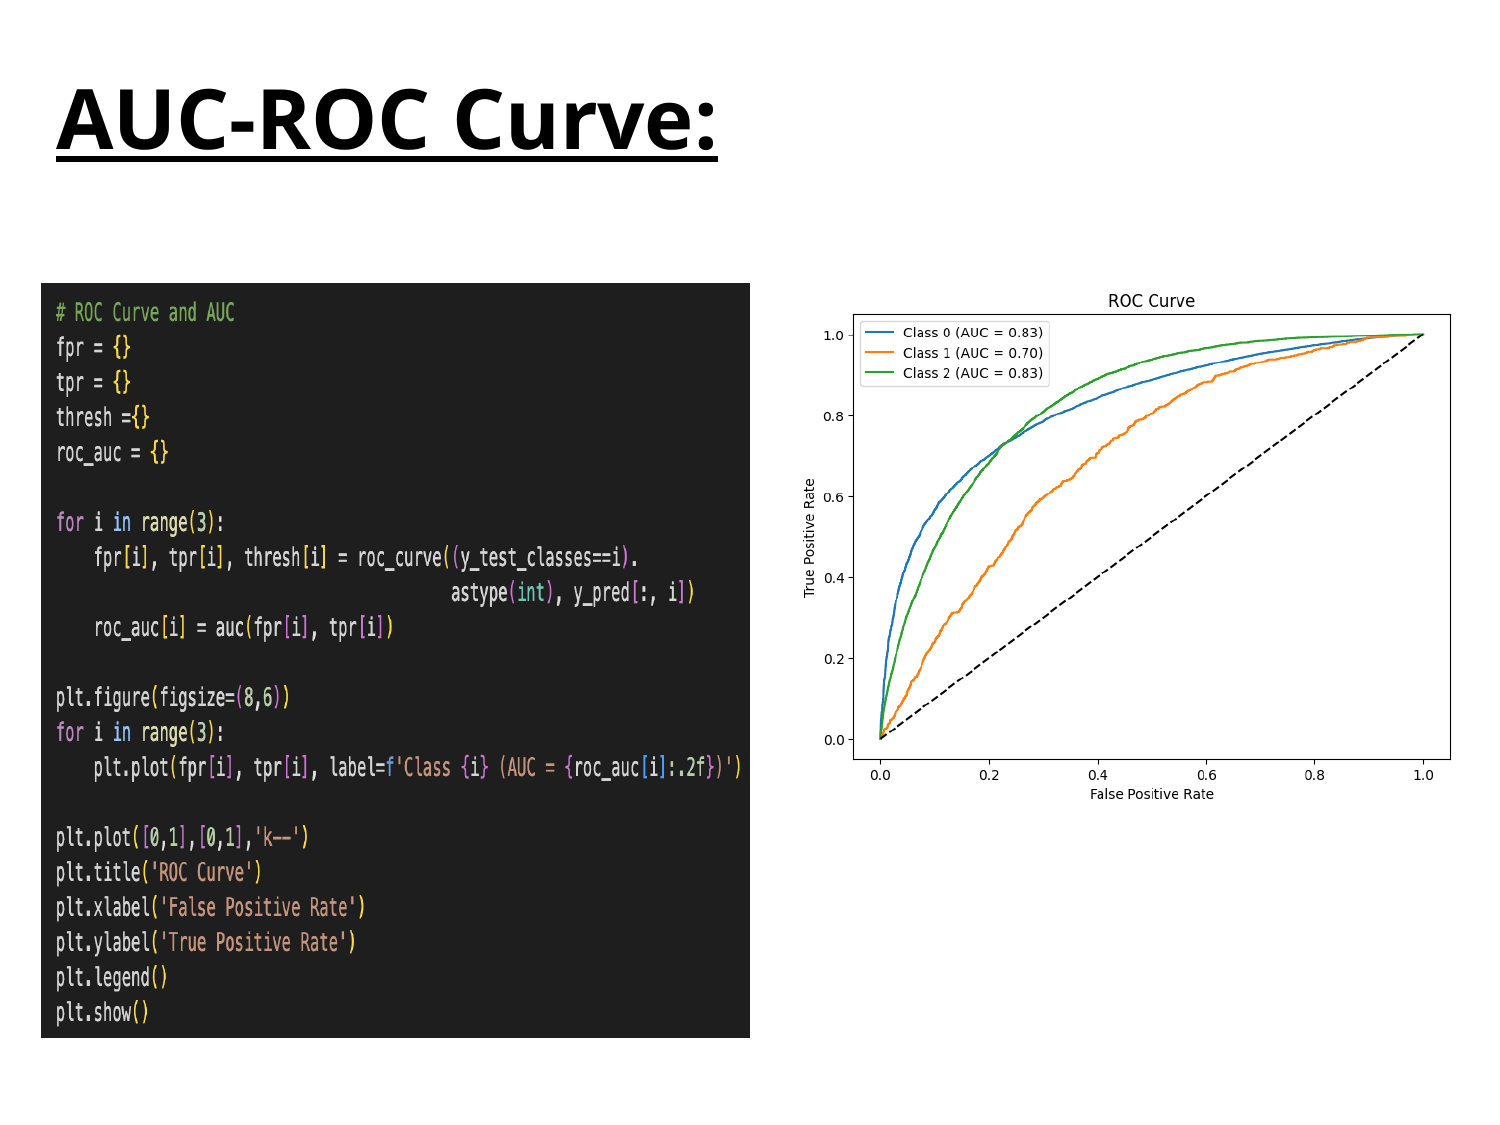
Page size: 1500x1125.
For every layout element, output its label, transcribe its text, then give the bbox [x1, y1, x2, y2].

title AUC-ROC Curve: [41, 59, 1397, 187]
picture [794, 283, 1459, 810]
picture [41, 283, 750, 1038]
